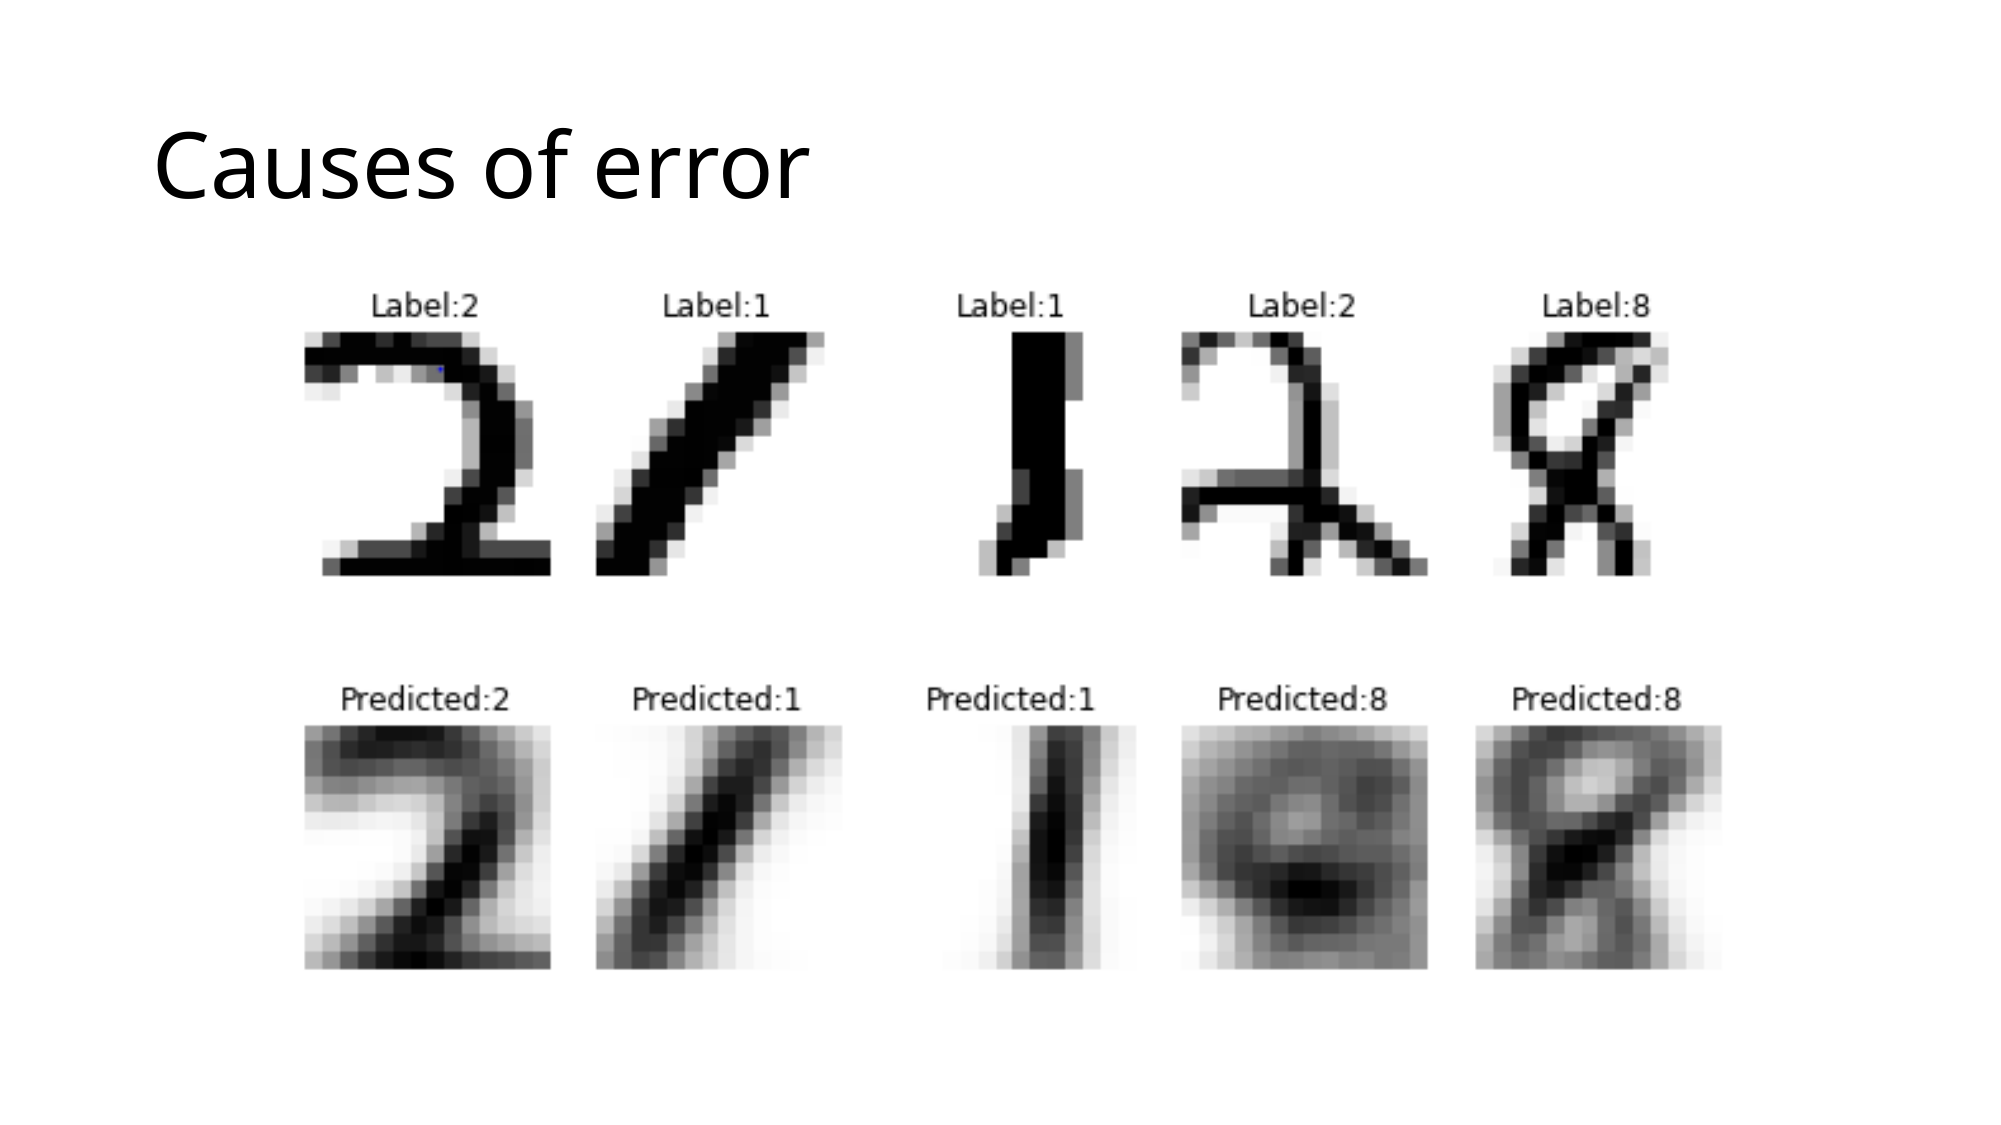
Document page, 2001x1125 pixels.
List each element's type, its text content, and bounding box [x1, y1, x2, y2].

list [232, 244, 1768, 1031]
title Causes of error [137, 59, 1863, 278]
